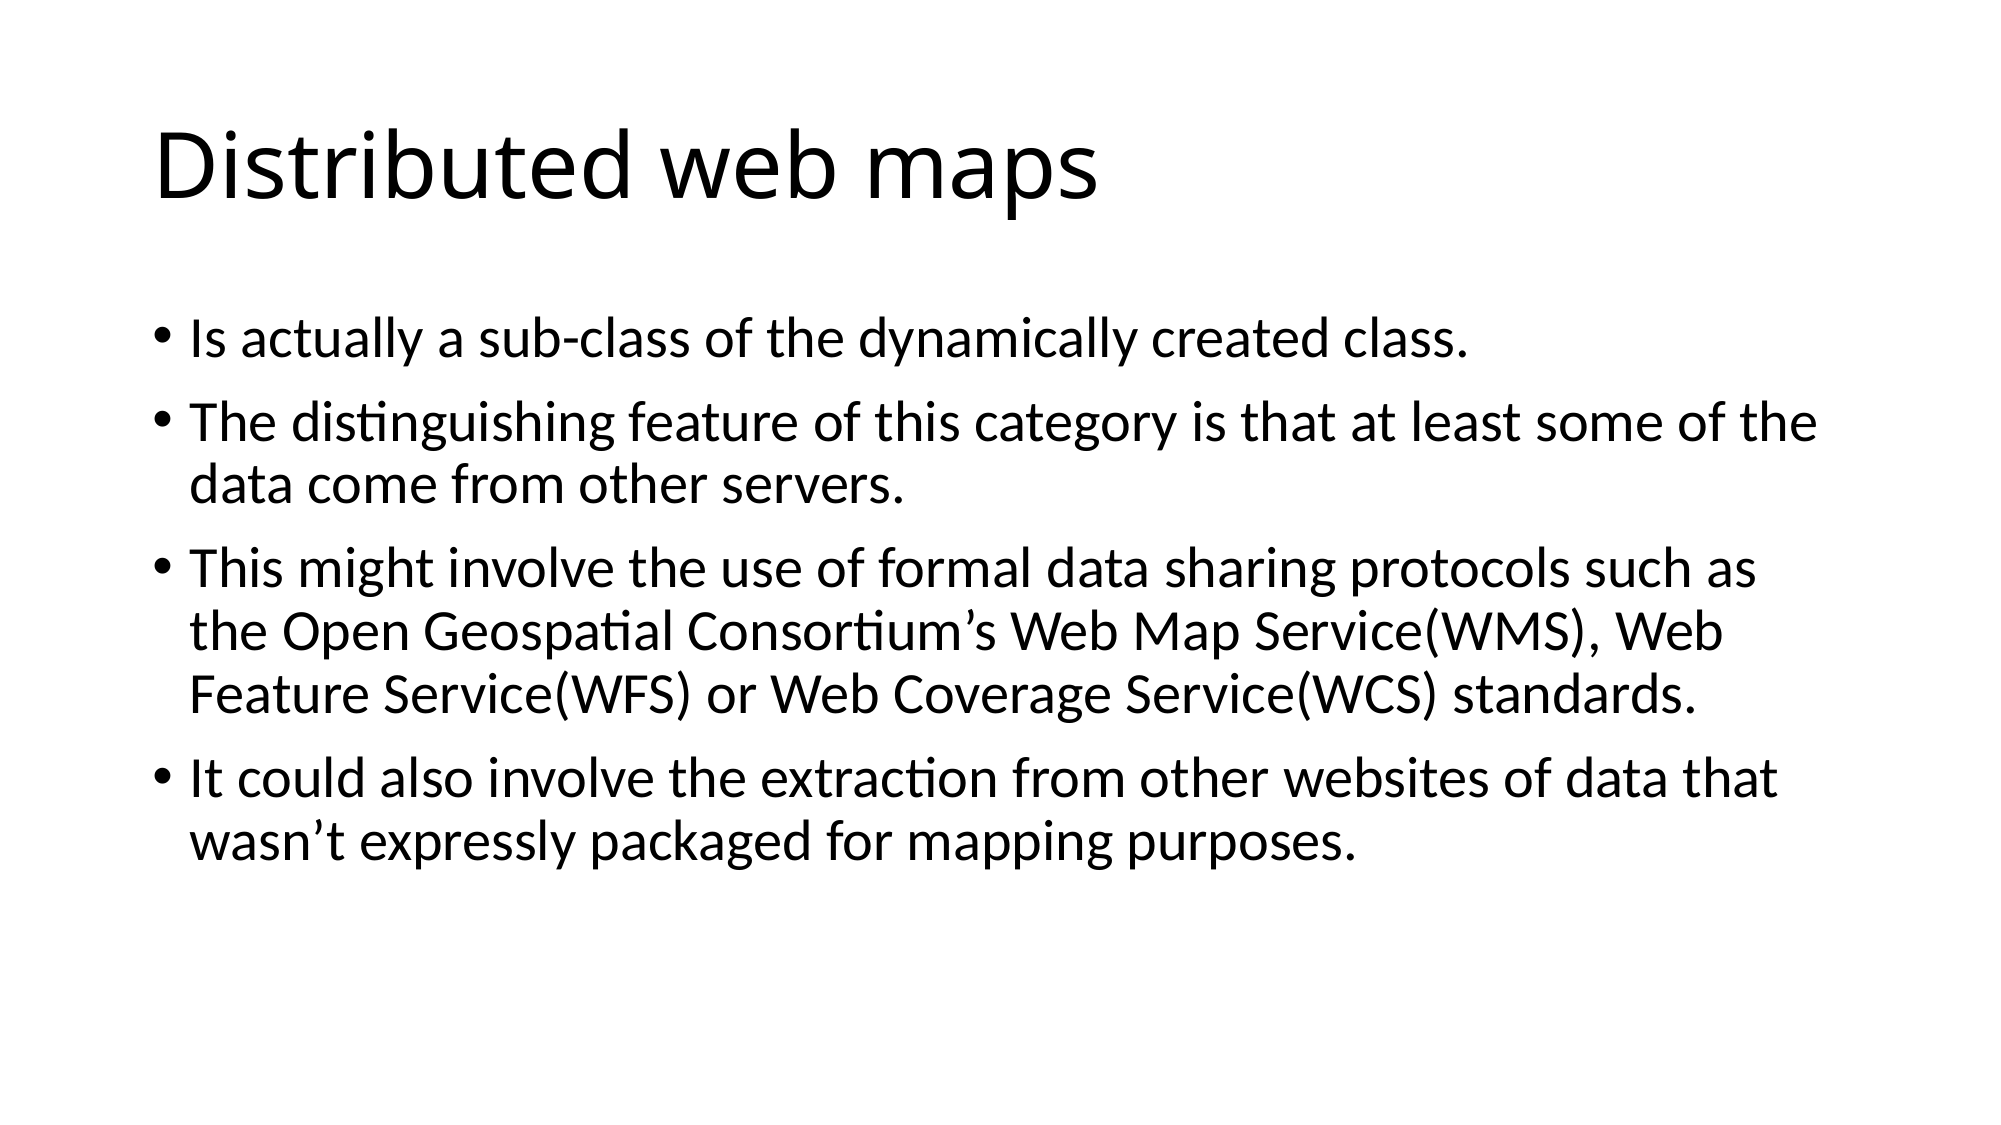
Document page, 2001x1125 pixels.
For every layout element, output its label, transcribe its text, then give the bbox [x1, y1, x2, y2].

title Distributed web maps [137, 59, 1863, 278]
list Is actually a sub-class of the dynamically created class. The distinguishing feature of this category is that at least some of the data come from other servers. This might involve the use of formal data sharing protocols such as the Open Geospatial Consortium’s Web Map Service(WMS), Web Feature Service(WFS) or Web Coverage Service(WCS) standards. It could also involve the extraction from other websites of data that wasn’t expressly packaged for mapping purposes. [137, 299, 1863, 1014]
